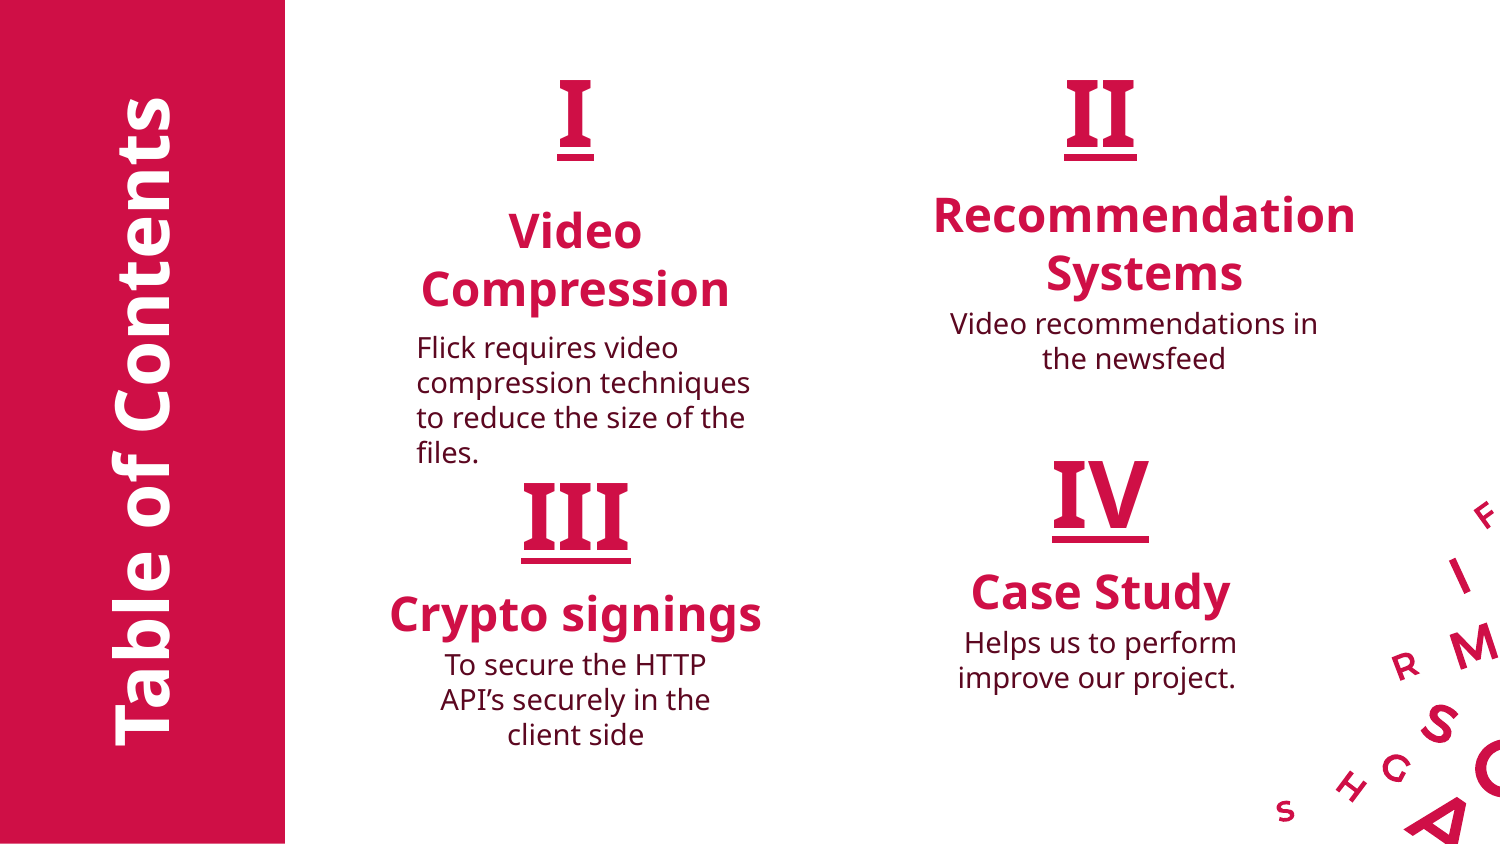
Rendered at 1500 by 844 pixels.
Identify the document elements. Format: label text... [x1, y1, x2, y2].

title I [418, 36, 734, 183]
subtitle To secure the HTTP API’s securely in the client side [401, 631, 751, 778]
title Recommendation Systems [881, 216, 1409, 315]
title Case Study [881, 535, 1321, 635]
subtitle Flick requires video compression techniques to reduce the size of the files. [401, 314, 796, 414]
title III [418, 439, 734, 586]
subtitle Video recommendations in the newsfeed [928, 290, 1341, 389]
title IV [943, 418, 1259, 565]
title Video Compression [356, 232, 796, 331]
subtitle Helps us to perform improve our project. [928, 609, 1273, 709]
title Table of Contents [79, 62, 175, 782]
title Crypto signings [356, 557, 796, 656]
title II [943, 36, 1259, 183]
